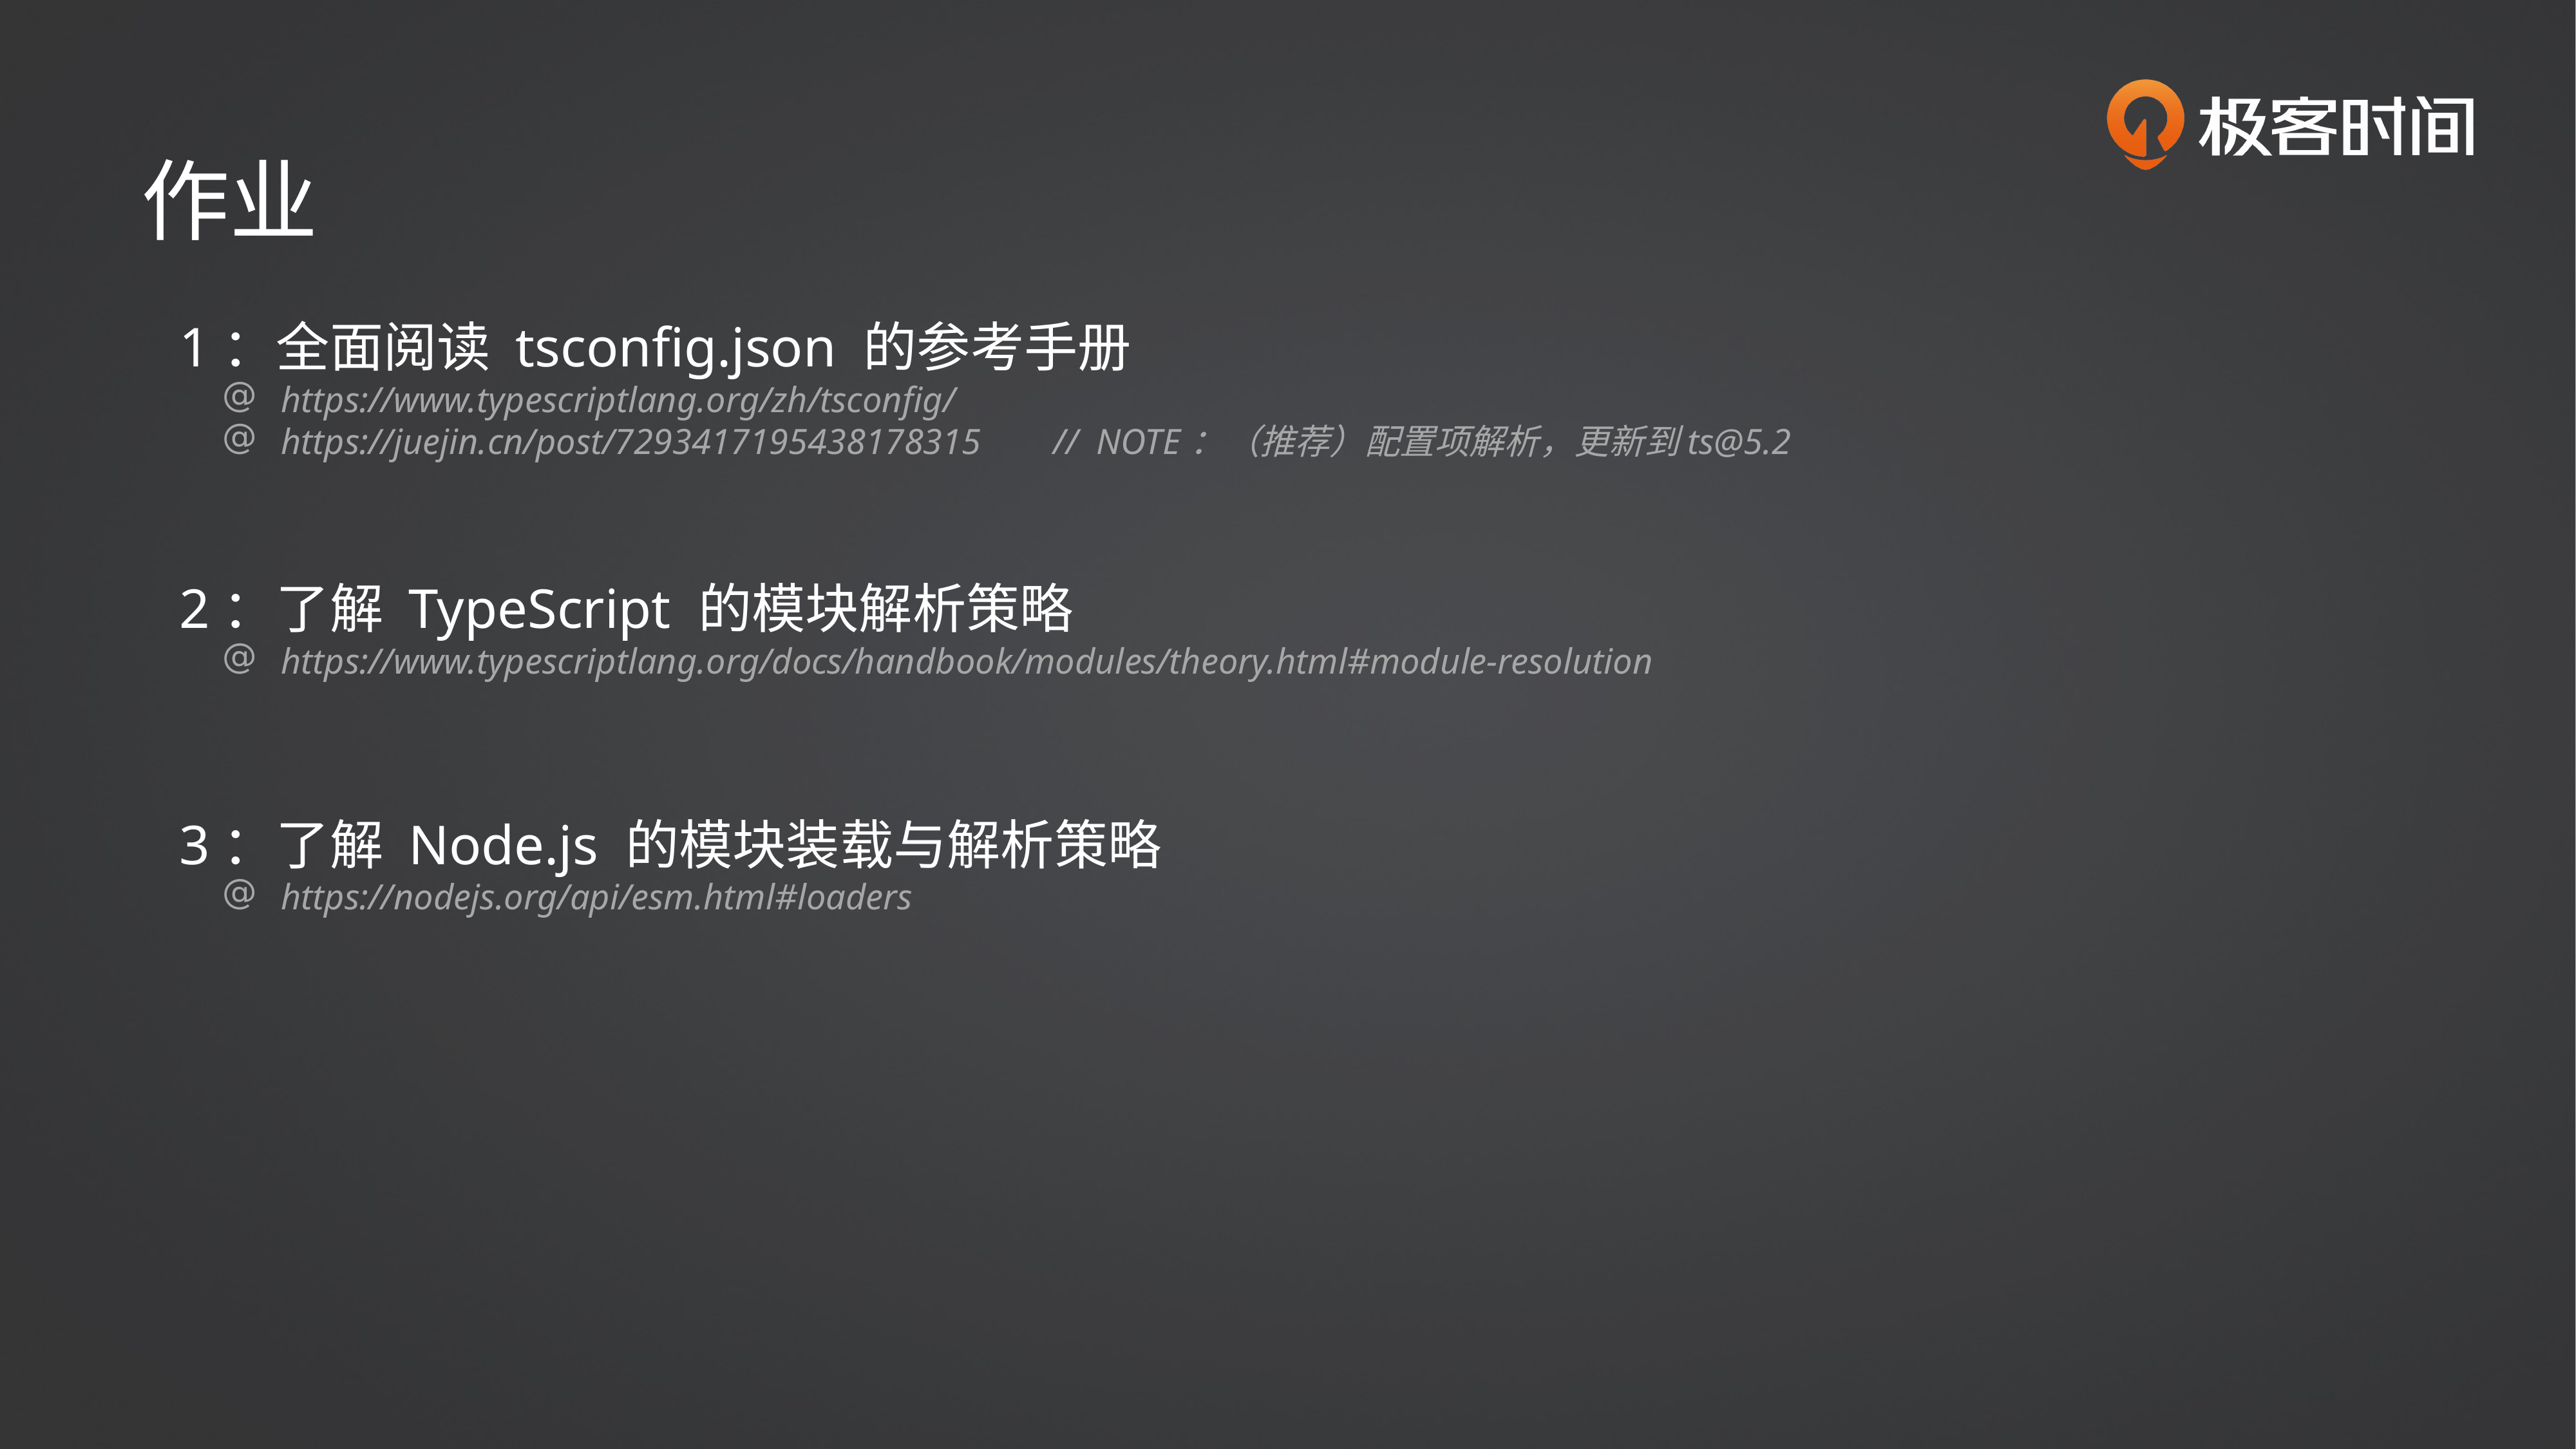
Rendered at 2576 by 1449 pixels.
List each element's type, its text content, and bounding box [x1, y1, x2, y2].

text_box 作业 [135, 139, 1571, 257]
text_box 3：了解 Node.js 的模块装载与解析策略 https://nodejs.org/api/esm.html#loaders [179, 810, 2397, 917]
text_box 2：了解 TypeScript 的模块解析策略 https://www.typescriptlang.org/docs/handbook/modules/theory.html#module-resolution [179, 574, 2397, 681]
text_box 1：全面阅读 tsconfig.json 的参考手册 https://www.typescriptlang.org/zh/tsconfig/ https://juejin.cn/post/7293417195438178315 // NOTE：（推荐）配置项解析，更新到ts@5.2 [179, 313, 2397, 462]
picture [0, 0, 2576, 1449]
